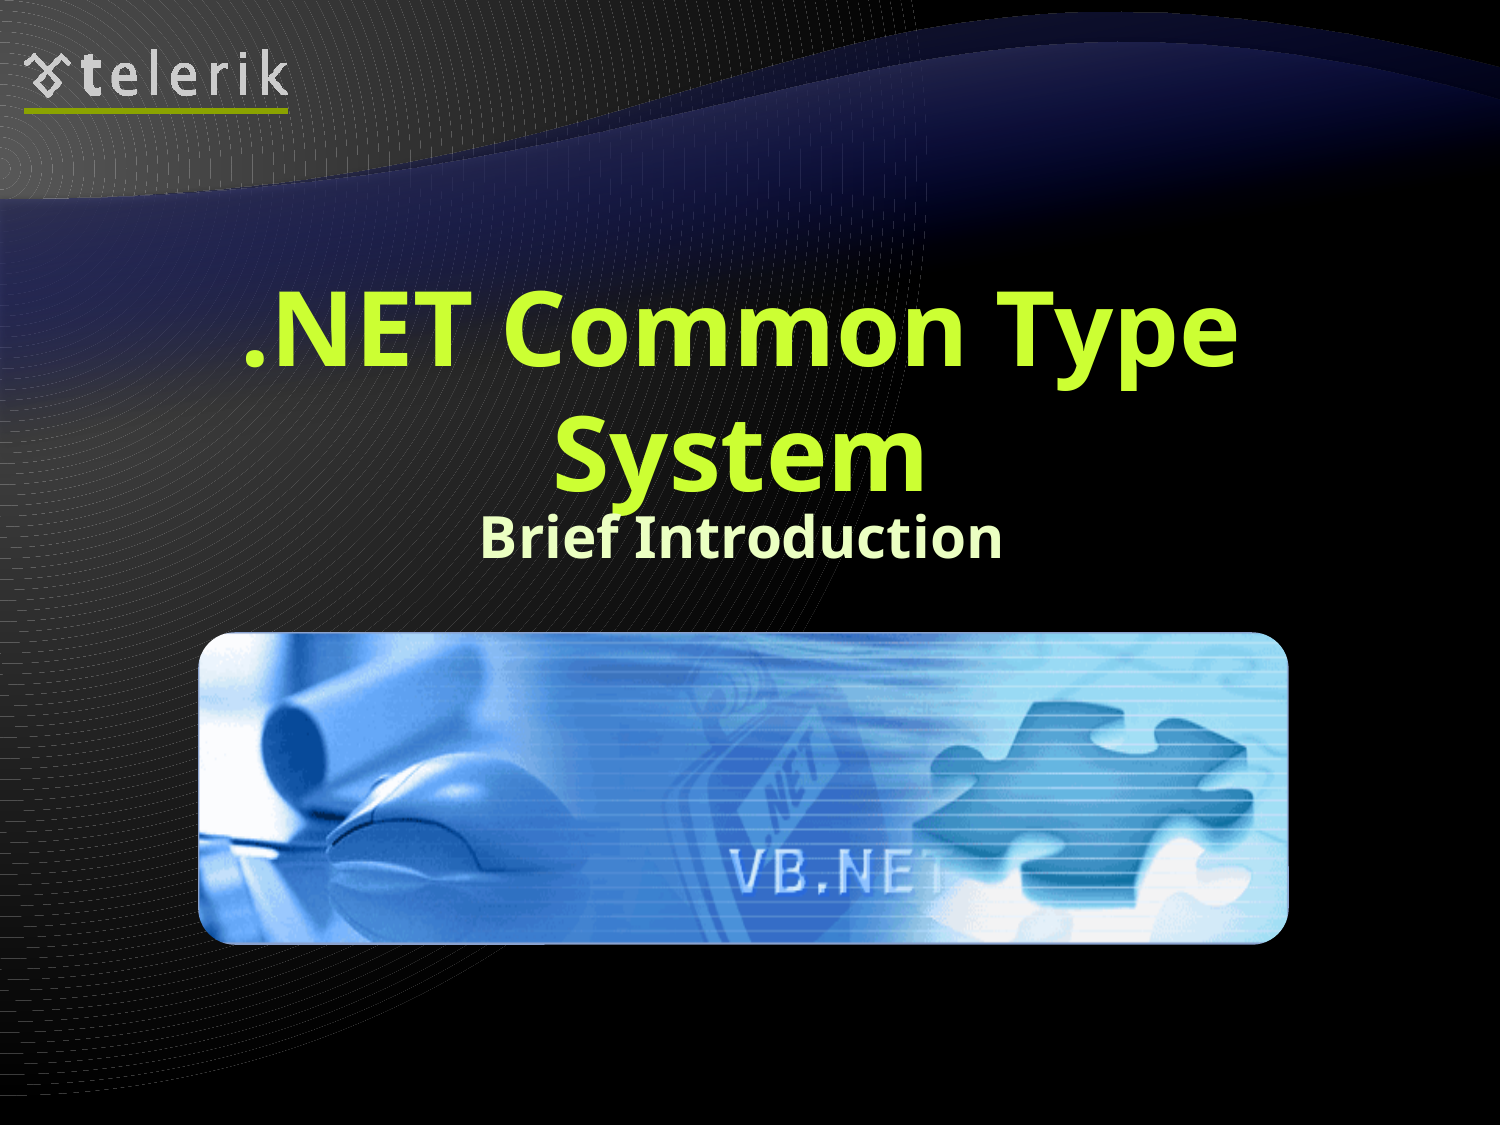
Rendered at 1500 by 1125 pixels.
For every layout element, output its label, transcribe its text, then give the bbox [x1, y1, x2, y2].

title .NET Common Type System [96, 299, 1386, 475]
picture [197, 631, 1289, 945]
text_box Brief Introduction [210, 492, 1274, 570]
picture [24, 49, 288, 114]
